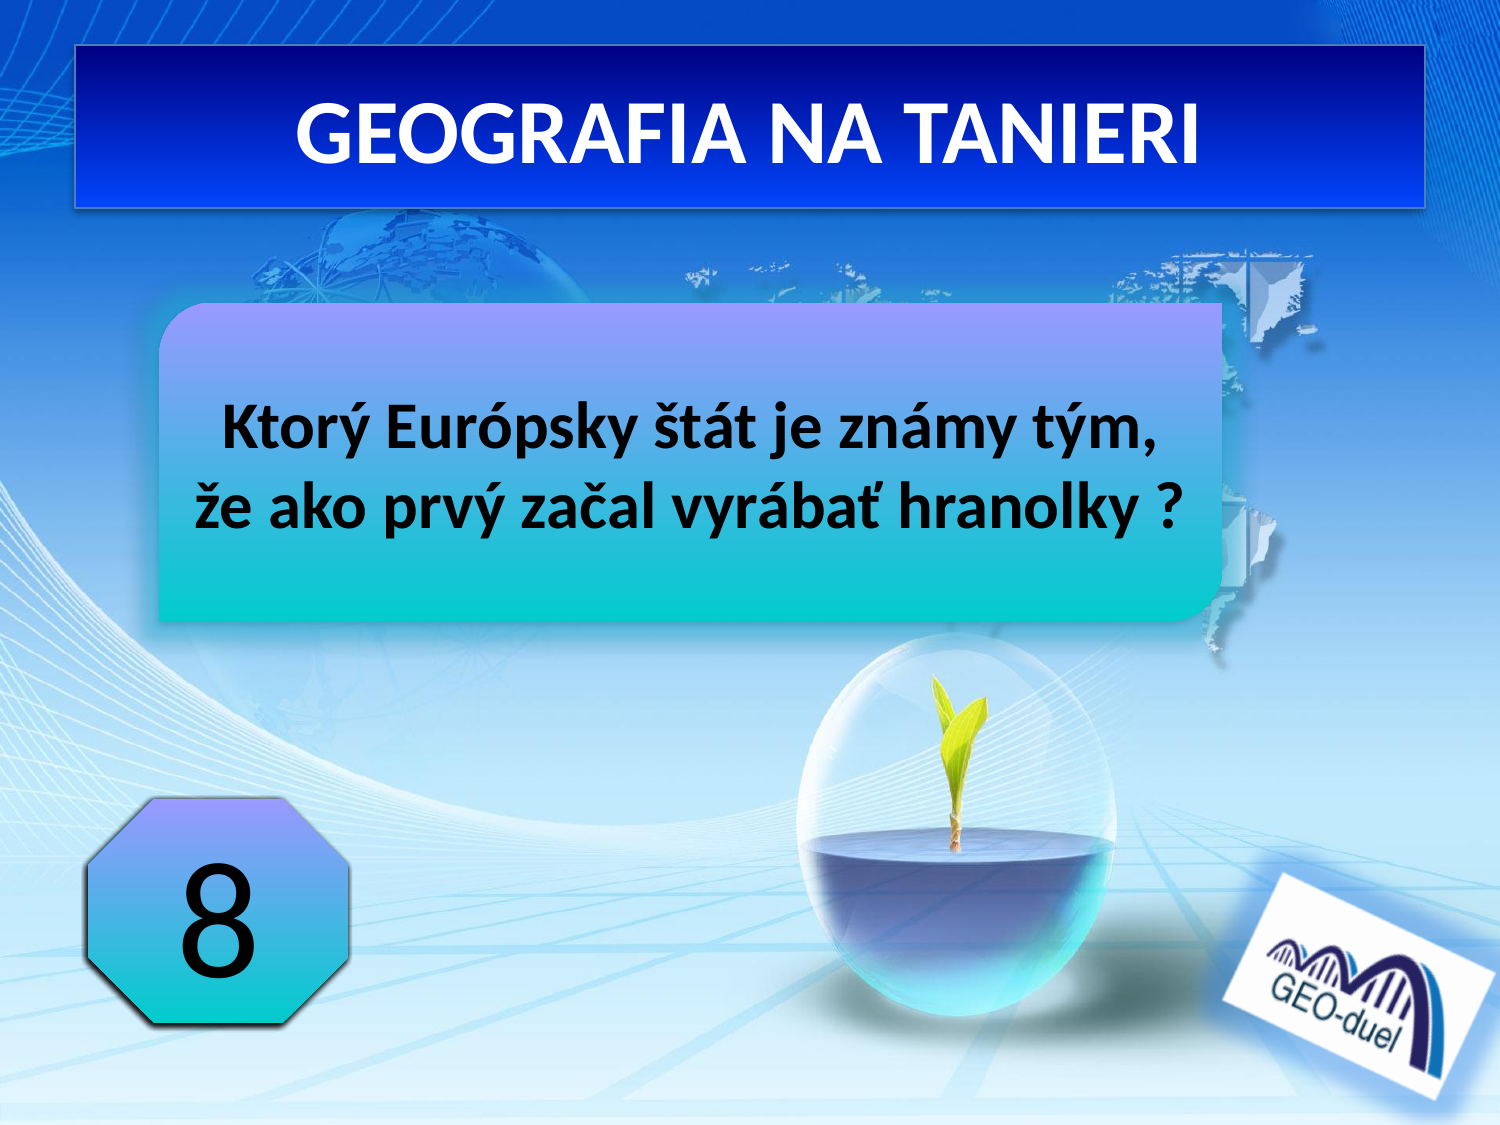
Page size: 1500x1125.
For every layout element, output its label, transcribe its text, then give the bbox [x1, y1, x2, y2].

picture [0, 0, 1500, 1125]
title GEOGRAFIA NA TANIERI [74, 44, 1426, 209]
text_box 8 [88, 798, 349, 1024]
text_box Ktorý Európsky štát je známy tým, že ako prvý začal vyrábať hranolky ? [159, 302, 1223, 622]
